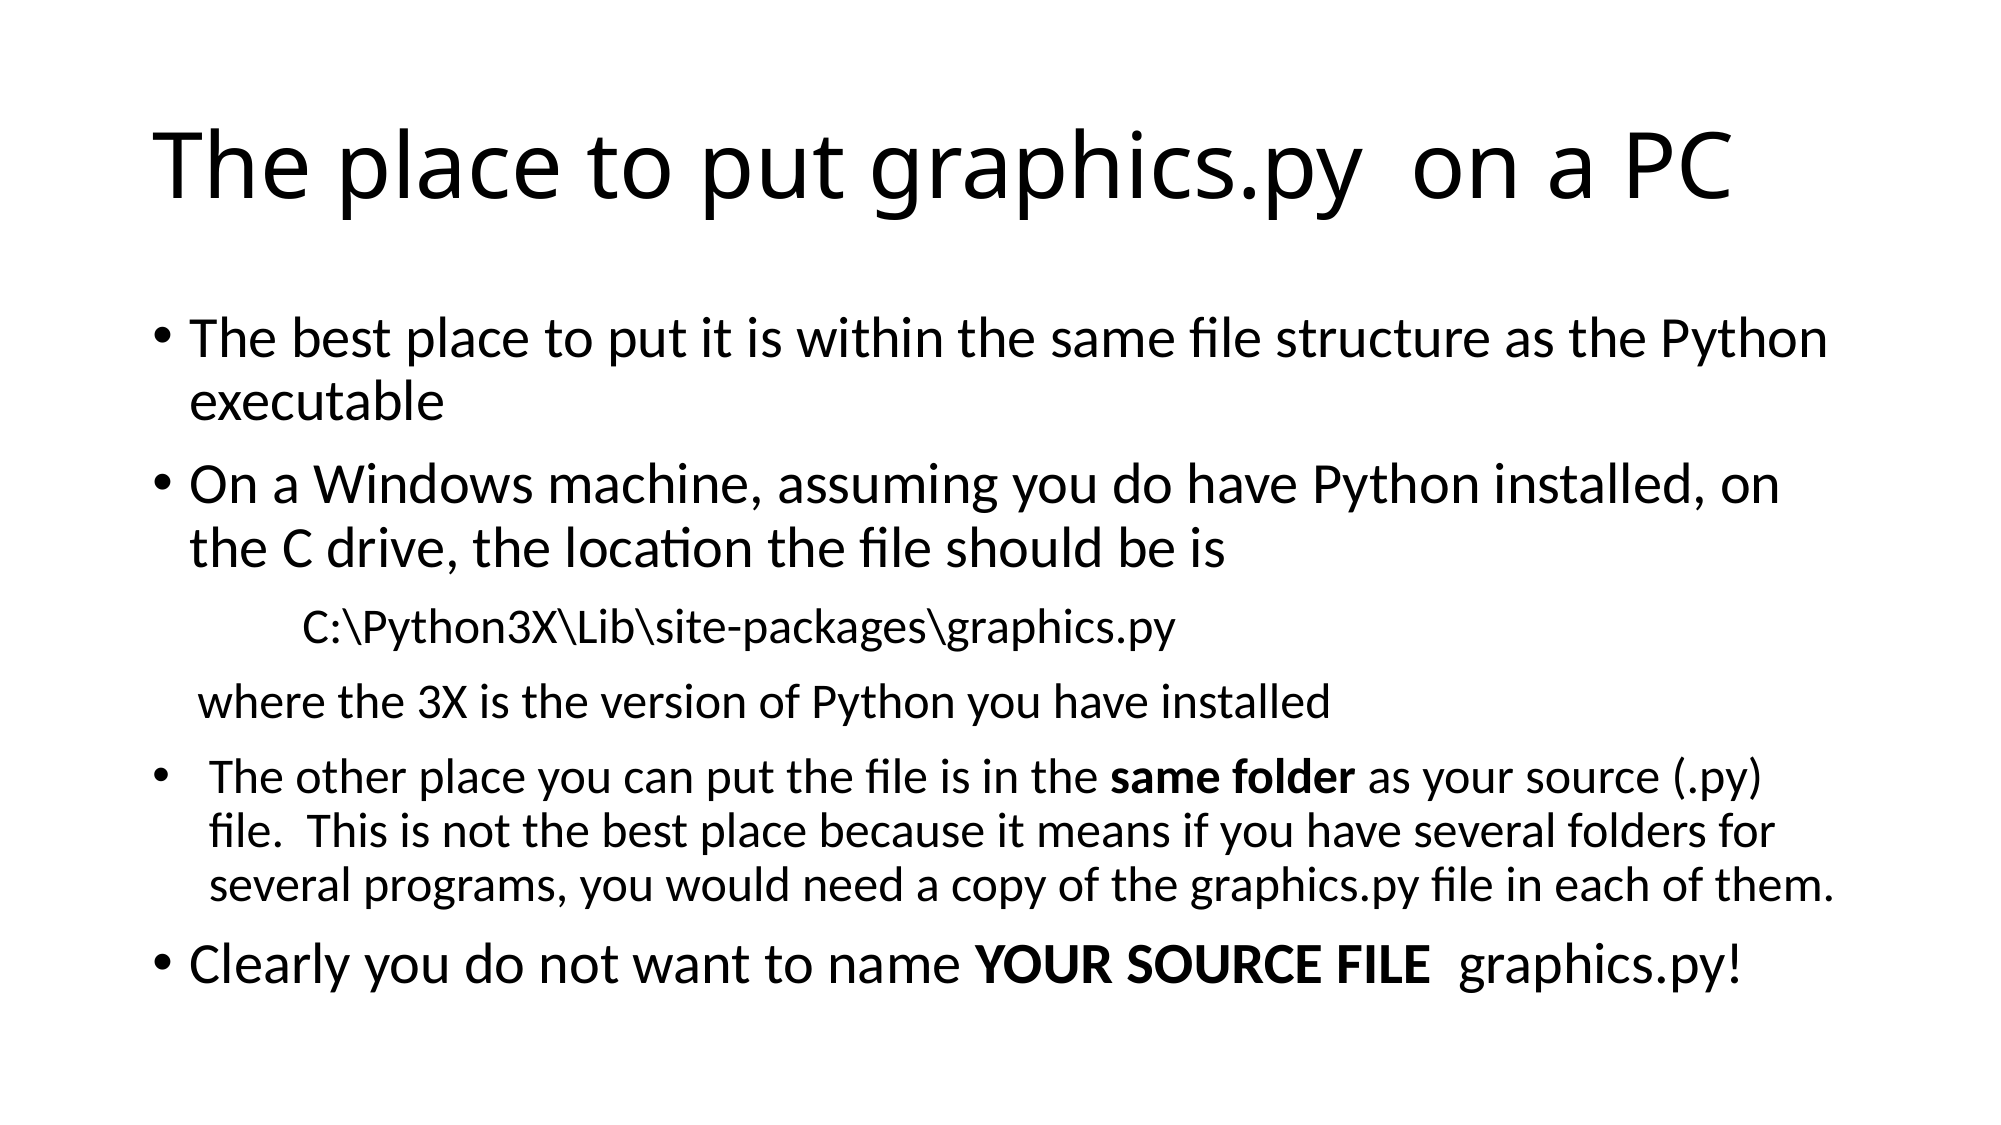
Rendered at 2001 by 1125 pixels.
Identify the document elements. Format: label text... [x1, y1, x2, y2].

list The best place to put it is within the same file structure as the Python executable On a Windows machine, assuming you do have Python installed, on the C drive, the location the file should be is C:\Python3X\Lib\site-packages\graphics.py where the 3X is the version of Python you have installed The other place you can put the file is in the same folder as your source (.py) file. This is not the best place because it means if you have several folders for several programs, you would need a copy of the graphics.py file in each of them. Clearly you do not want to name YOUR SOURCE FILE graphics.py! [137, 299, 1863, 1014]
title The place to put graphics.py on a PC [137, 59, 1863, 278]
